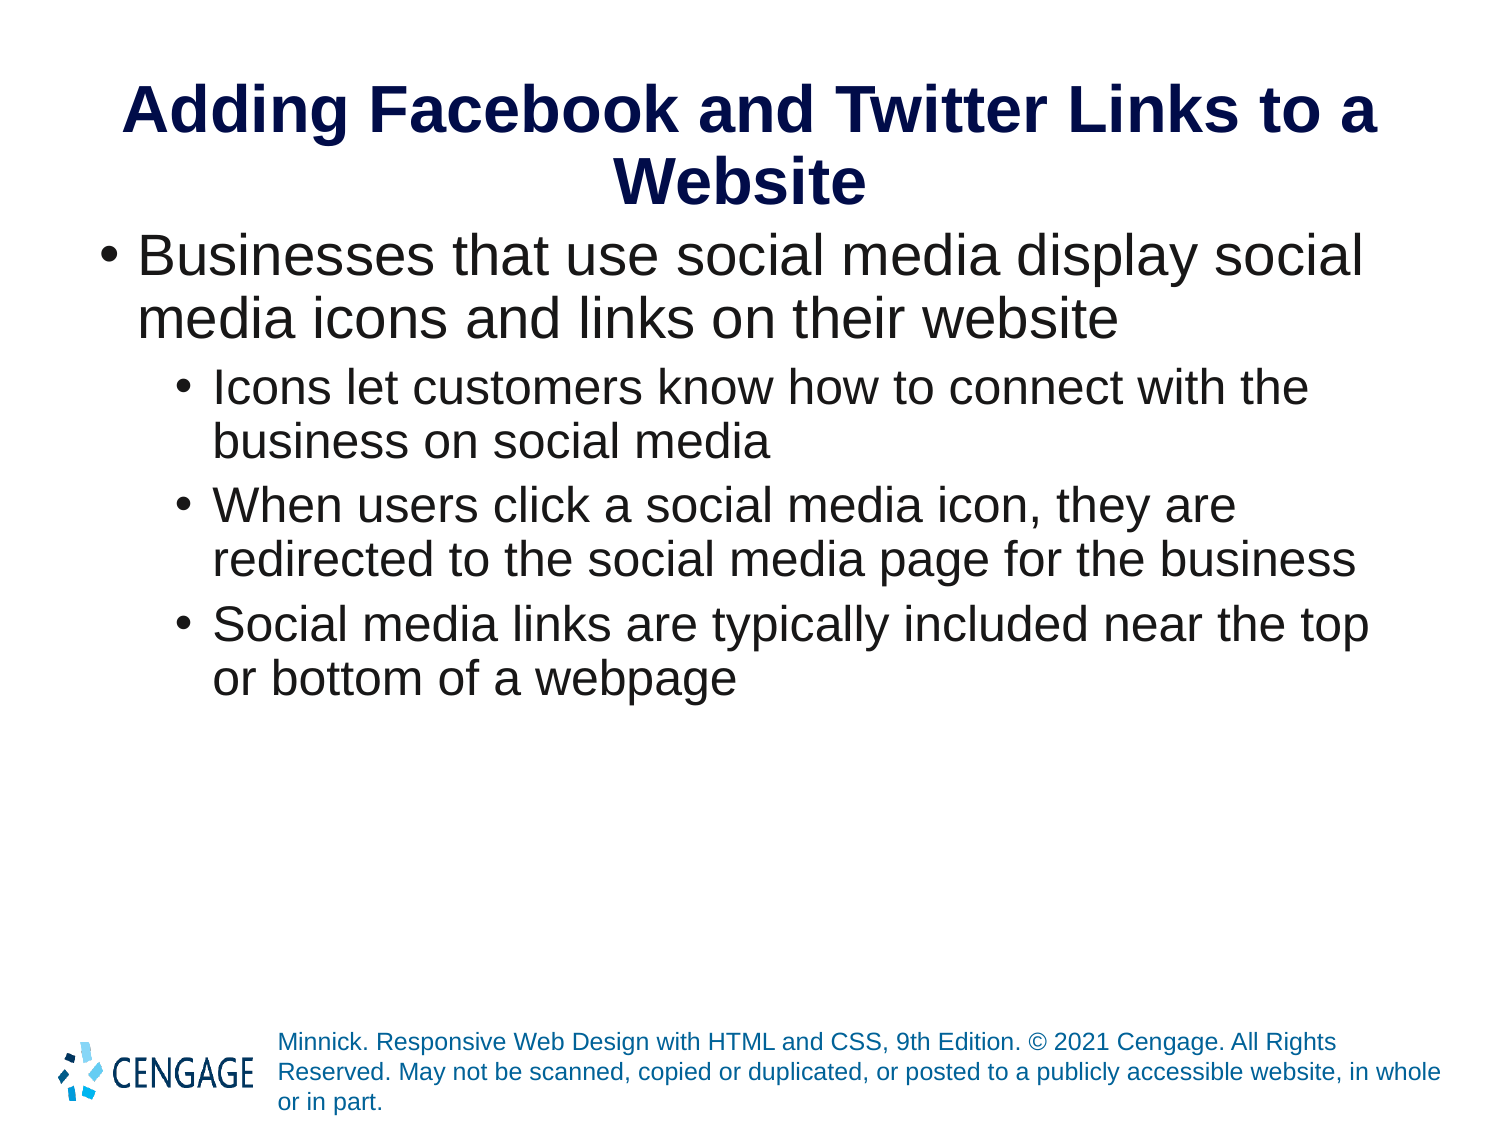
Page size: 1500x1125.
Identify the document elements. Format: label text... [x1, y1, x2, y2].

picture [58, 1042, 253, 1101]
title Adding Facebook and Twitter Links to a Website [103, 75, 1397, 175]
list Businesses that use social media display social media icons and links on their website Icons let customers know how to connect with the business on social media When users click a social media icon, they are redirected to the social media page for the business Social media links are typically included near the top or bottom of a webpage [99, 224, 1397, 1024]
footer Minnick. Responsive Web Design with HTML and CSS, 9th Edition. © 2021 Cengage. All Rights Reserved. May not be scanned, copied or duplicated, or posted to a publicly accessible website, in whole or in part. [262, 1040, 1475, 1100]
